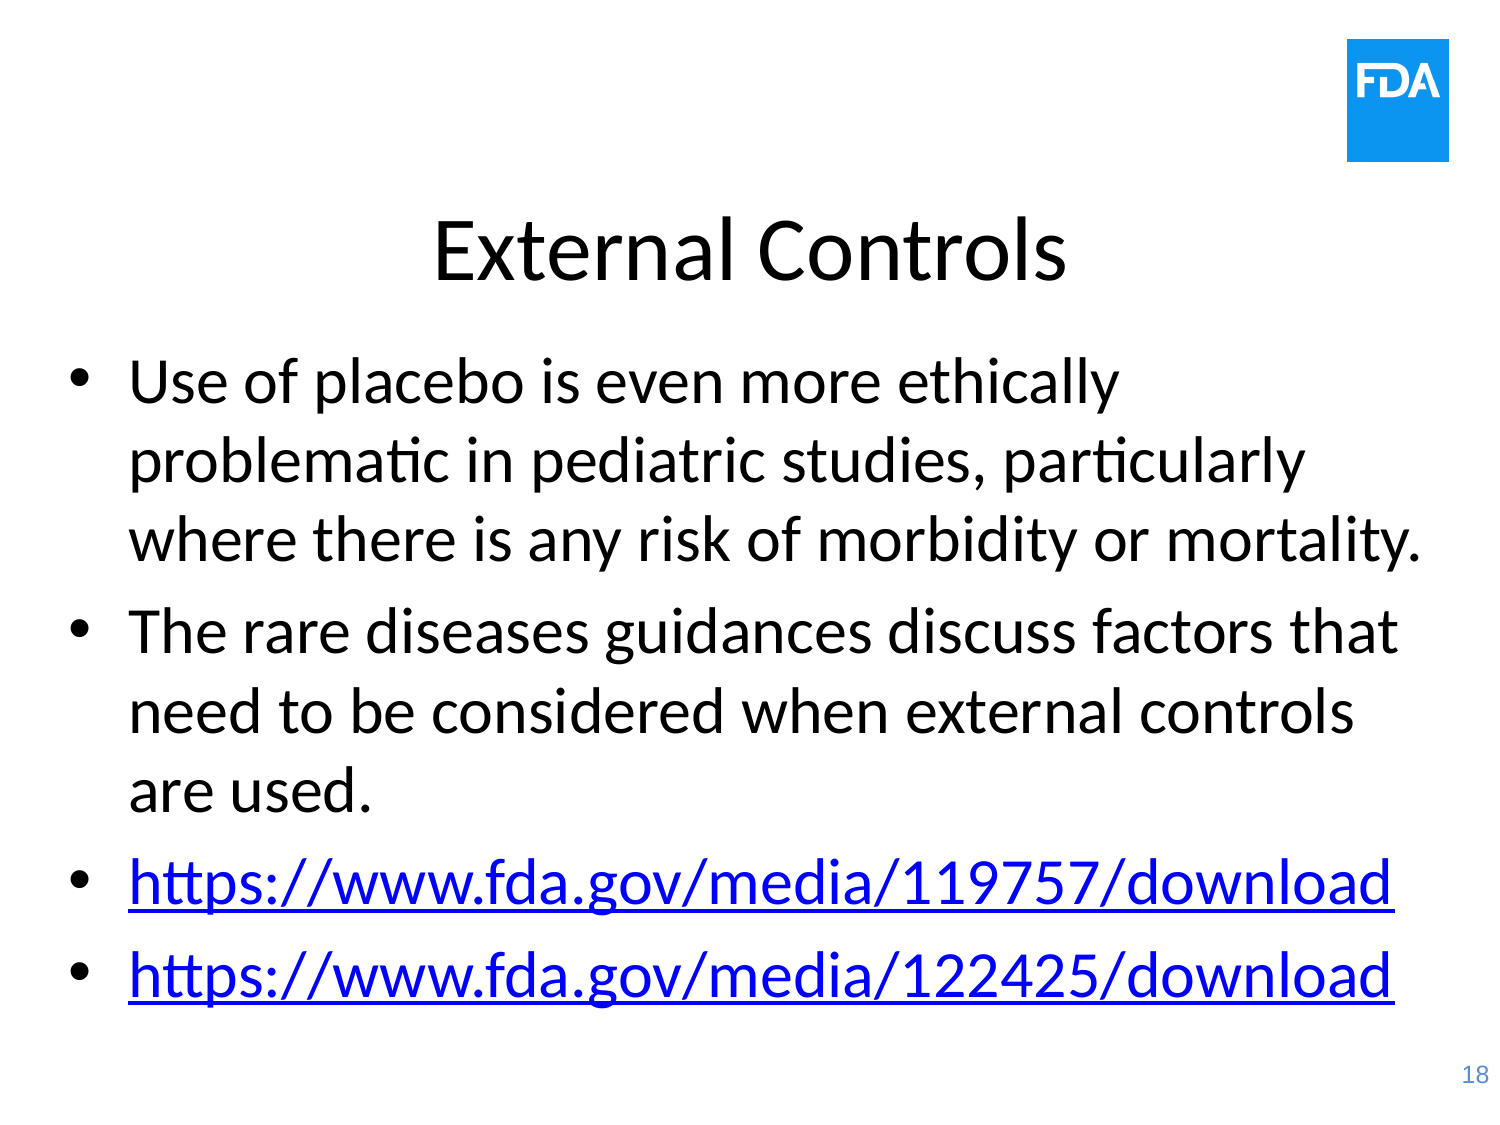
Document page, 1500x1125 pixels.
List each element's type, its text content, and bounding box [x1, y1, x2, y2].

picture [1347, 39, 1449, 162]
title External Controls [53, 167, 1449, 320]
list Use of placebo is even more ethically problematic in pediatric studies, particularly where there is any risk of morbidity or mortality. The rare diseases guidances discuss factors that need to be considered when external controls are used. https://www.fda.gov/media/119757/download https://www.fda.gov/media/122425/download [53, 329, 1449, 1033]
